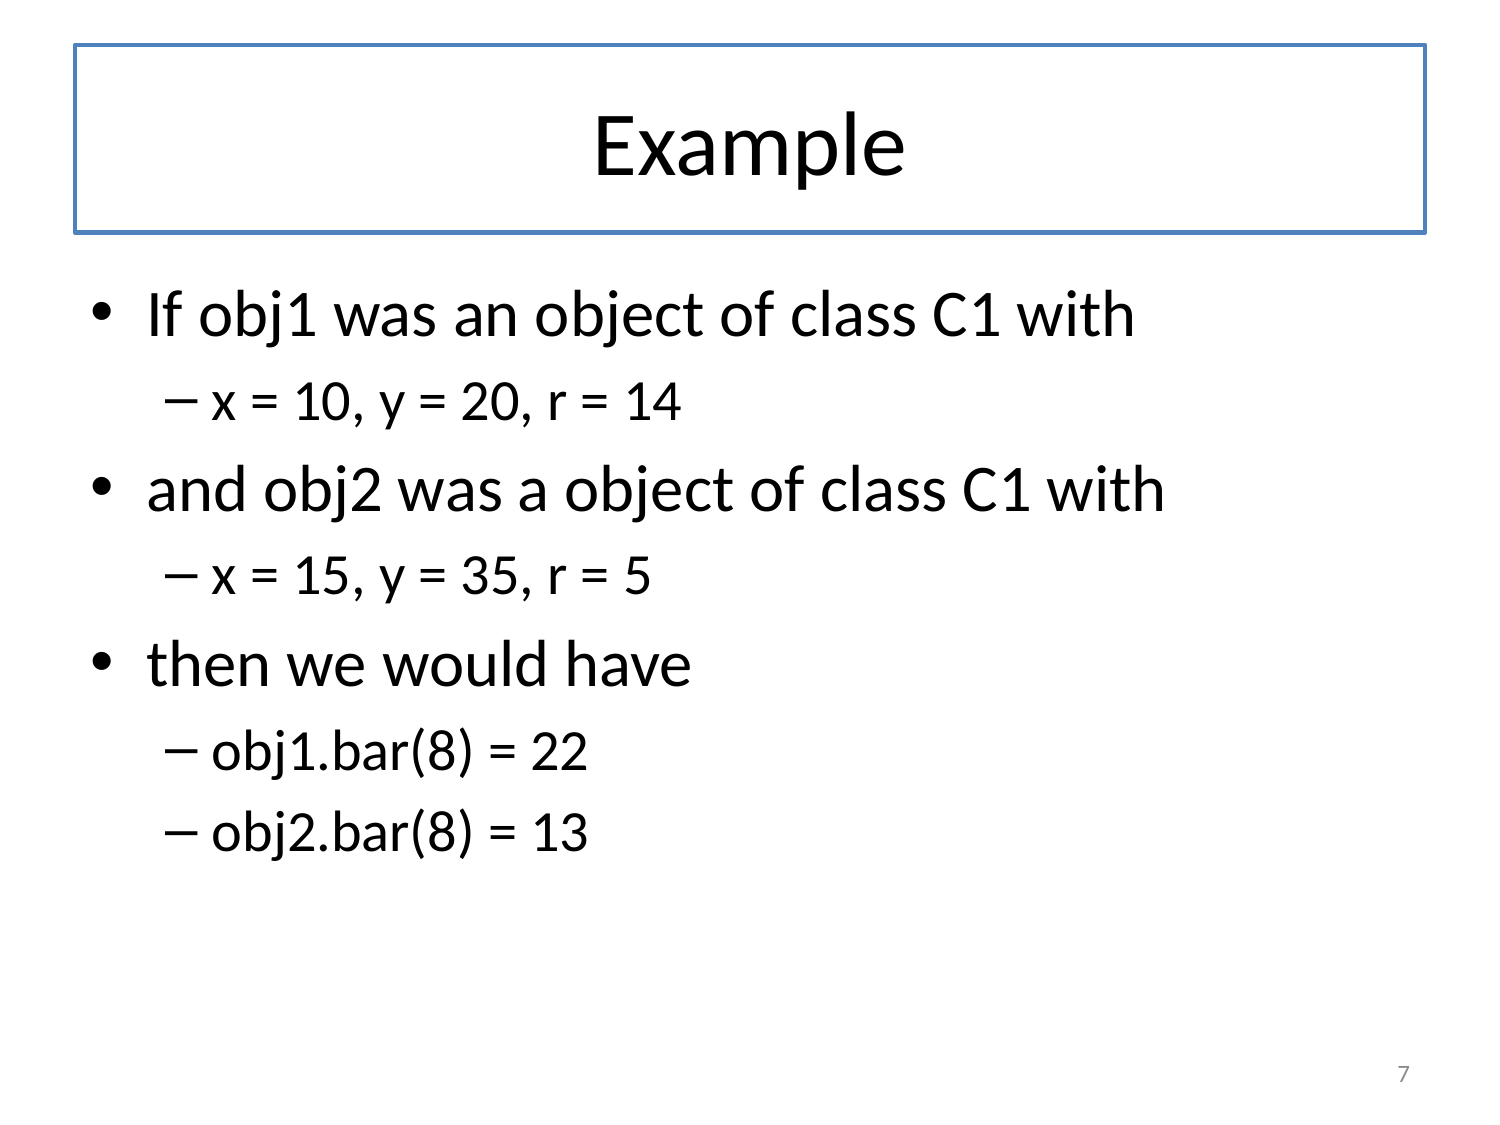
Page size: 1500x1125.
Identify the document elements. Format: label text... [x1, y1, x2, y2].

title Example [73, 43, 1427, 235]
slide_number 7 [1074, 1042, 1425, 1103]
list If obj1 was an object of class C1 with x = 10, y = 20, r = 14 and obj2 was a object of class C1 with x = 15, y = 35, r = 5 then we would have obj1.bar(8) = 22 obj2.bar(8) = 13 [75, 262, 1425, 1005]
